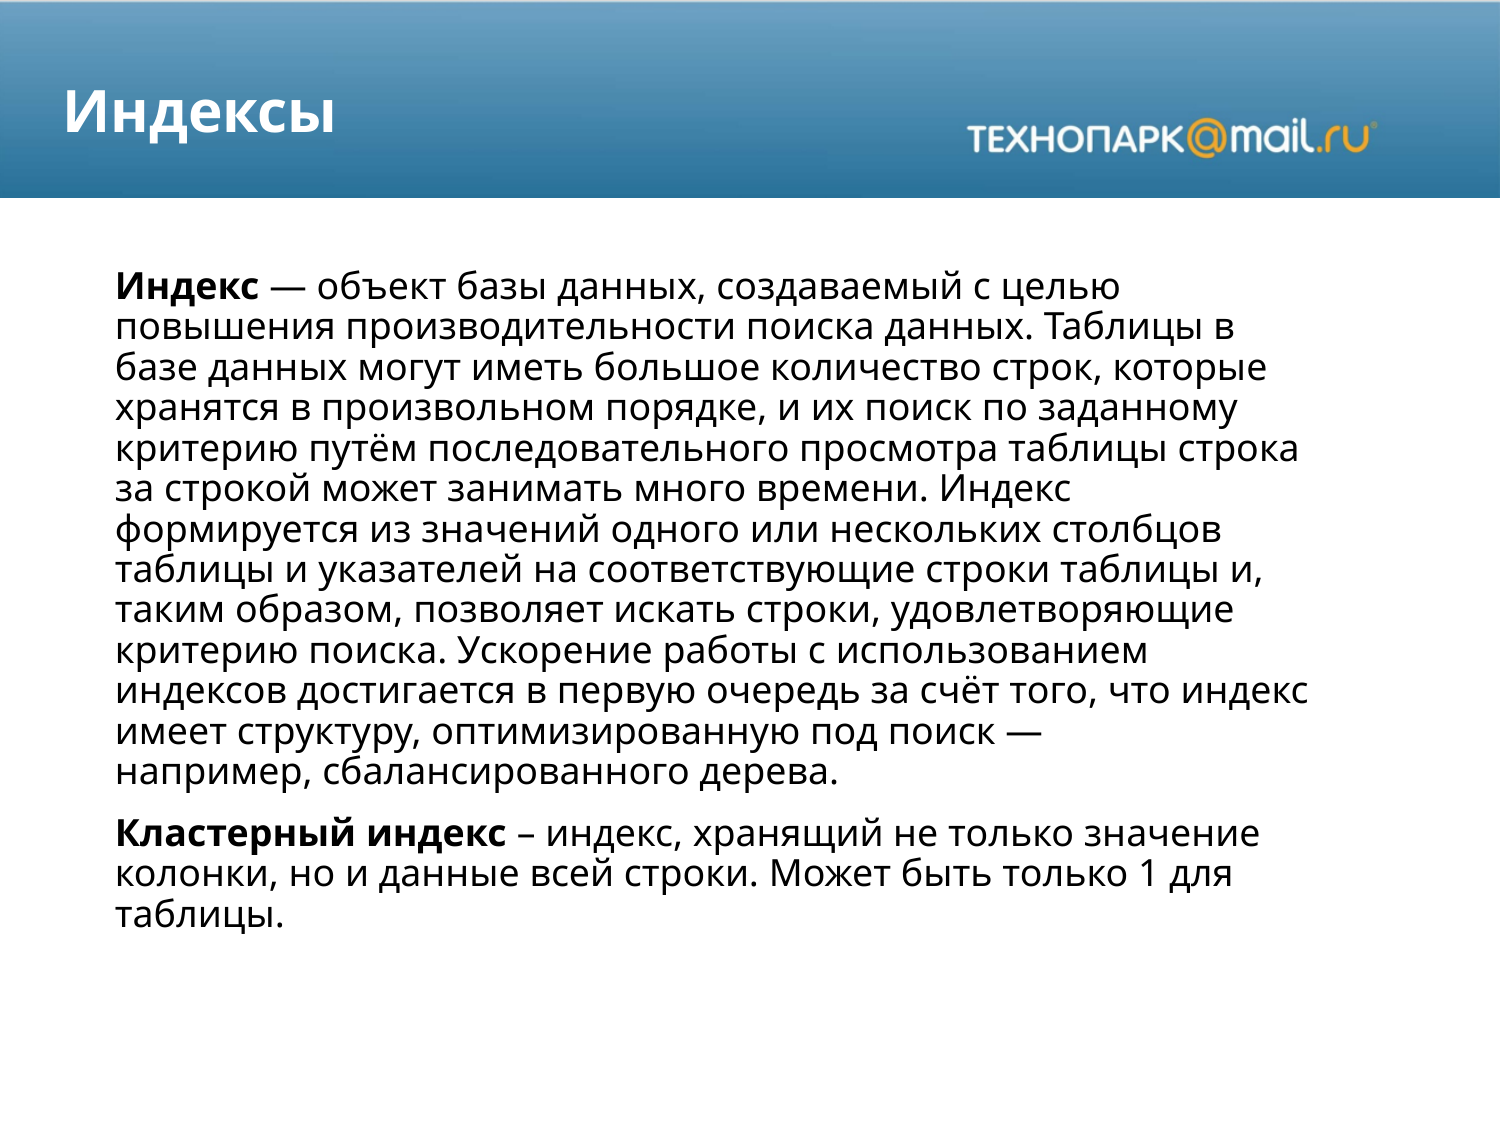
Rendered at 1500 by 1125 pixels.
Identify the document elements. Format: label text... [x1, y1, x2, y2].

title Индексы [47, 42, 1281, 185]
picture [0, 0, 1500, 198]
list Индекс — объект базы данных, создаваемый с целью повышения производительности поиска данных. Таблицы в базе данных могут иметь большое количество строк, которые хранятся в произвольном порядке, и их поиск по заданному критерию путём последовательного просмотра таблицы строка за строкой может занимать много времени. Индекс формируется из значений одного или нескольких столбцов таблицы и указателей на соответствующие строки таблицы и, таким образом, позволяет искать строки, удовлетворяющие критерию поиска. Ускорение работы с использованием индексов достигается в первую очередь за счёт того, что индекс имеет структуру, оптимизированную под поиск — например, сбалансированного дерева. Кластерный индекс – индекс, хранящий не только значение колонки, но и данные всей строки. Может быть только 1 для таблицы. [100, 259, 1336, 1015]
